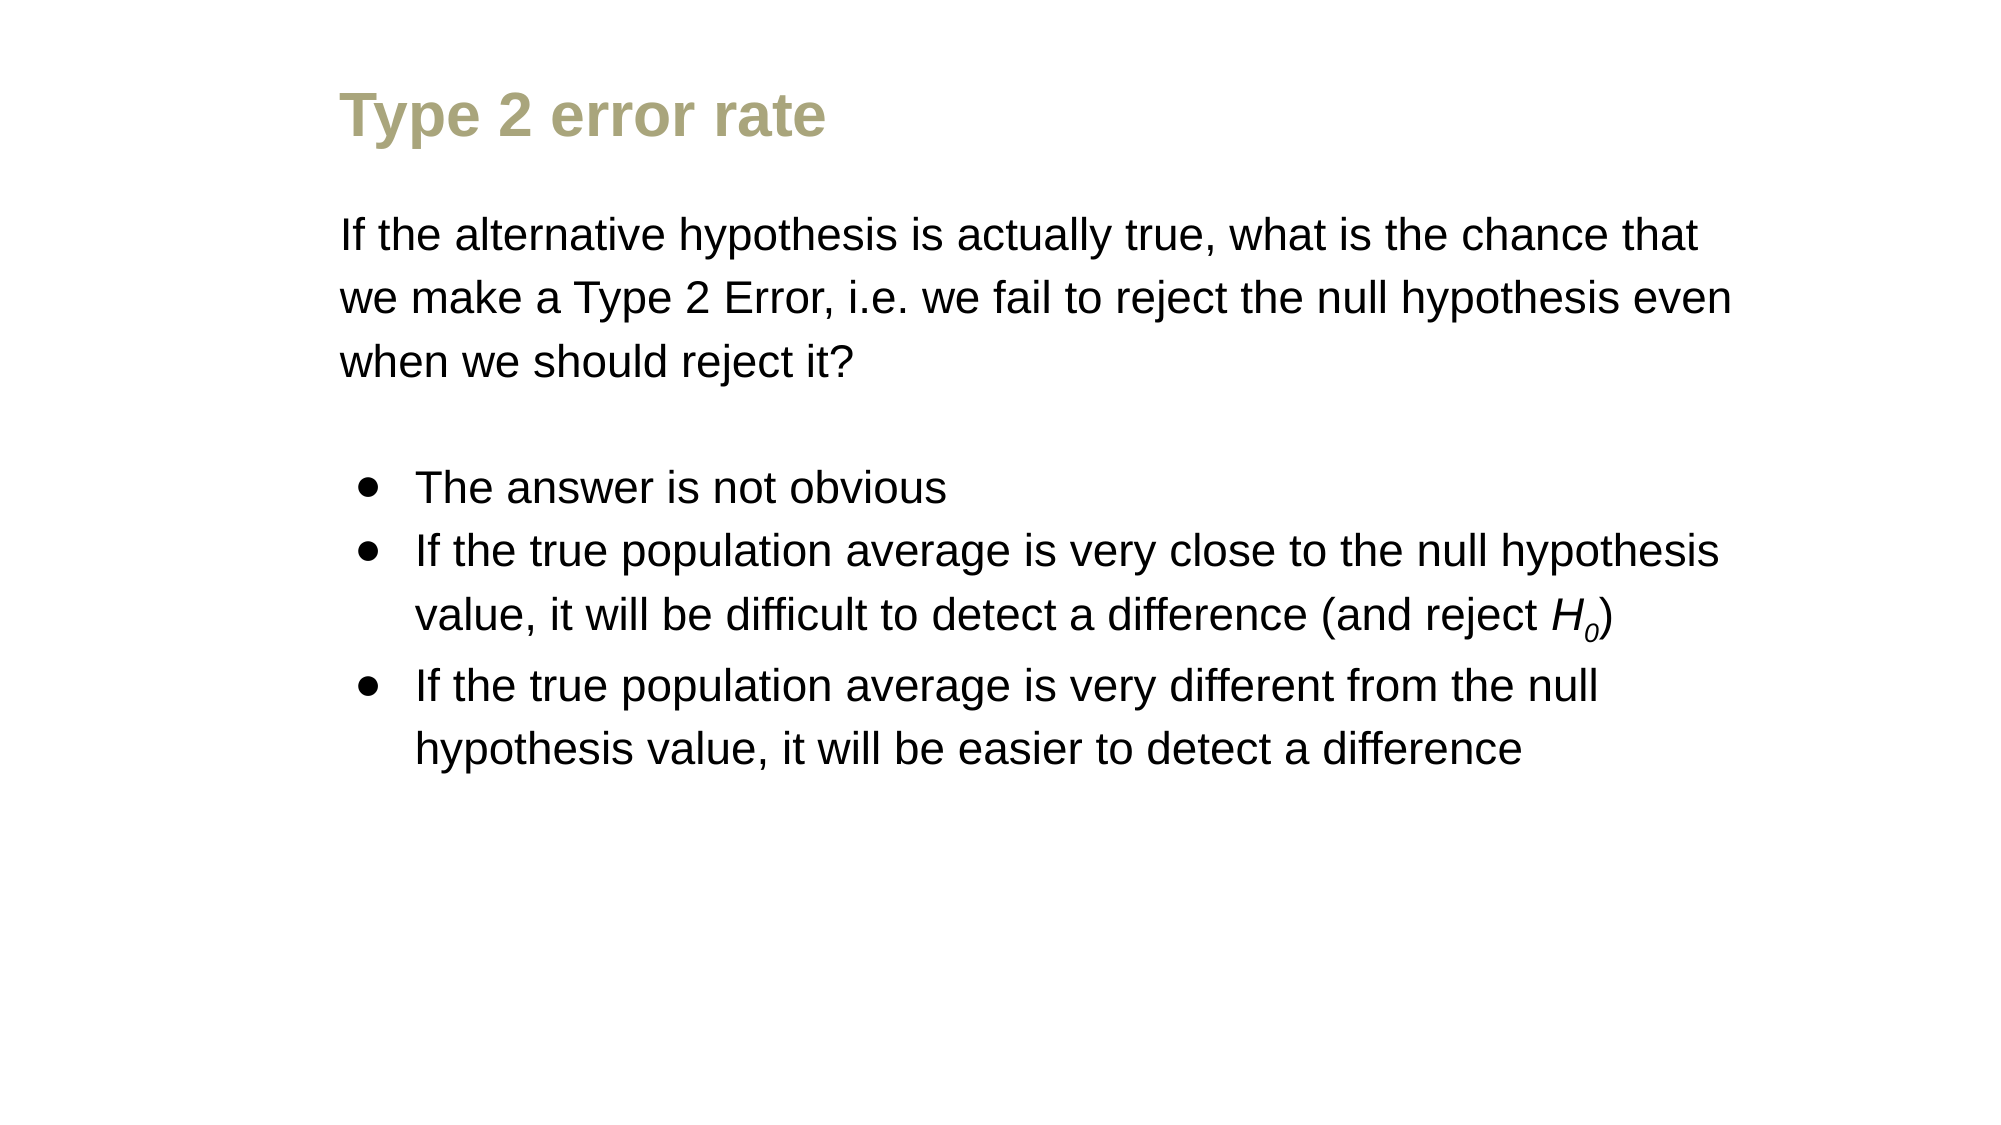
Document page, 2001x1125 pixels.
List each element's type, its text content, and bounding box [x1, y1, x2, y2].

text_box If the alternative hypothesis is actually true, what is the chance that we make a Type 2 Error, i.e. we fail to reject the null hypothesis even when we should reject it? The answer is not obvious If the true population average is very close to the null hypothesis value, it will be difficult to detect a difference (and reject H0) If the true population average is very different from the null hypothesis value, it will be easier to detect a difference [324, 181, 1756, 1080]
text_box Type 2 error rate [324, 49, 1675, 165]
